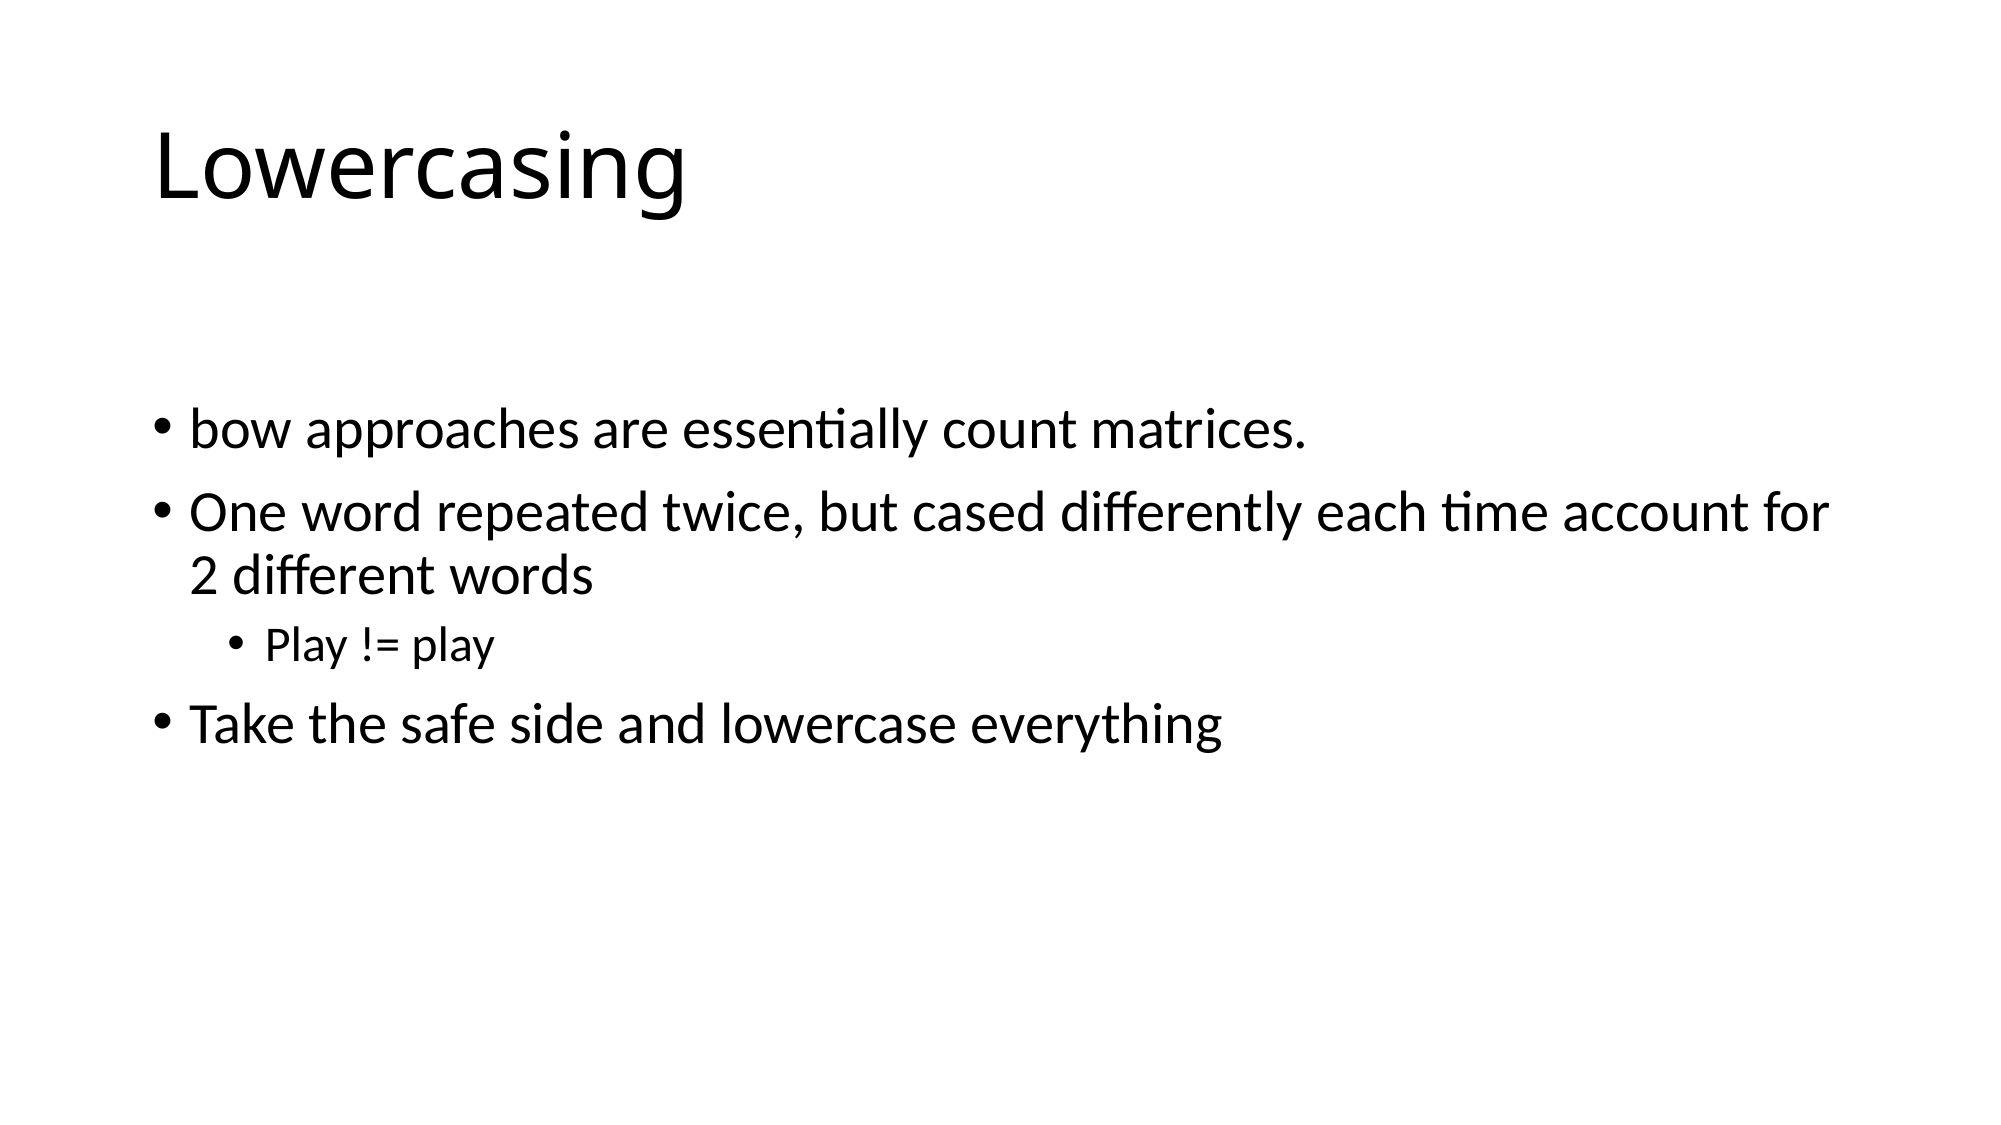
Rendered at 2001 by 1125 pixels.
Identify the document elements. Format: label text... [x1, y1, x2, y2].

title Lowercasing [137, 59, 1863, 278]
list bow approaches are essentially count matrices. One word repeated twice, but cased differently each time account for 2 different words Play != play Take the safe side and lowercase everything [137, 299, 1863, 1014]
